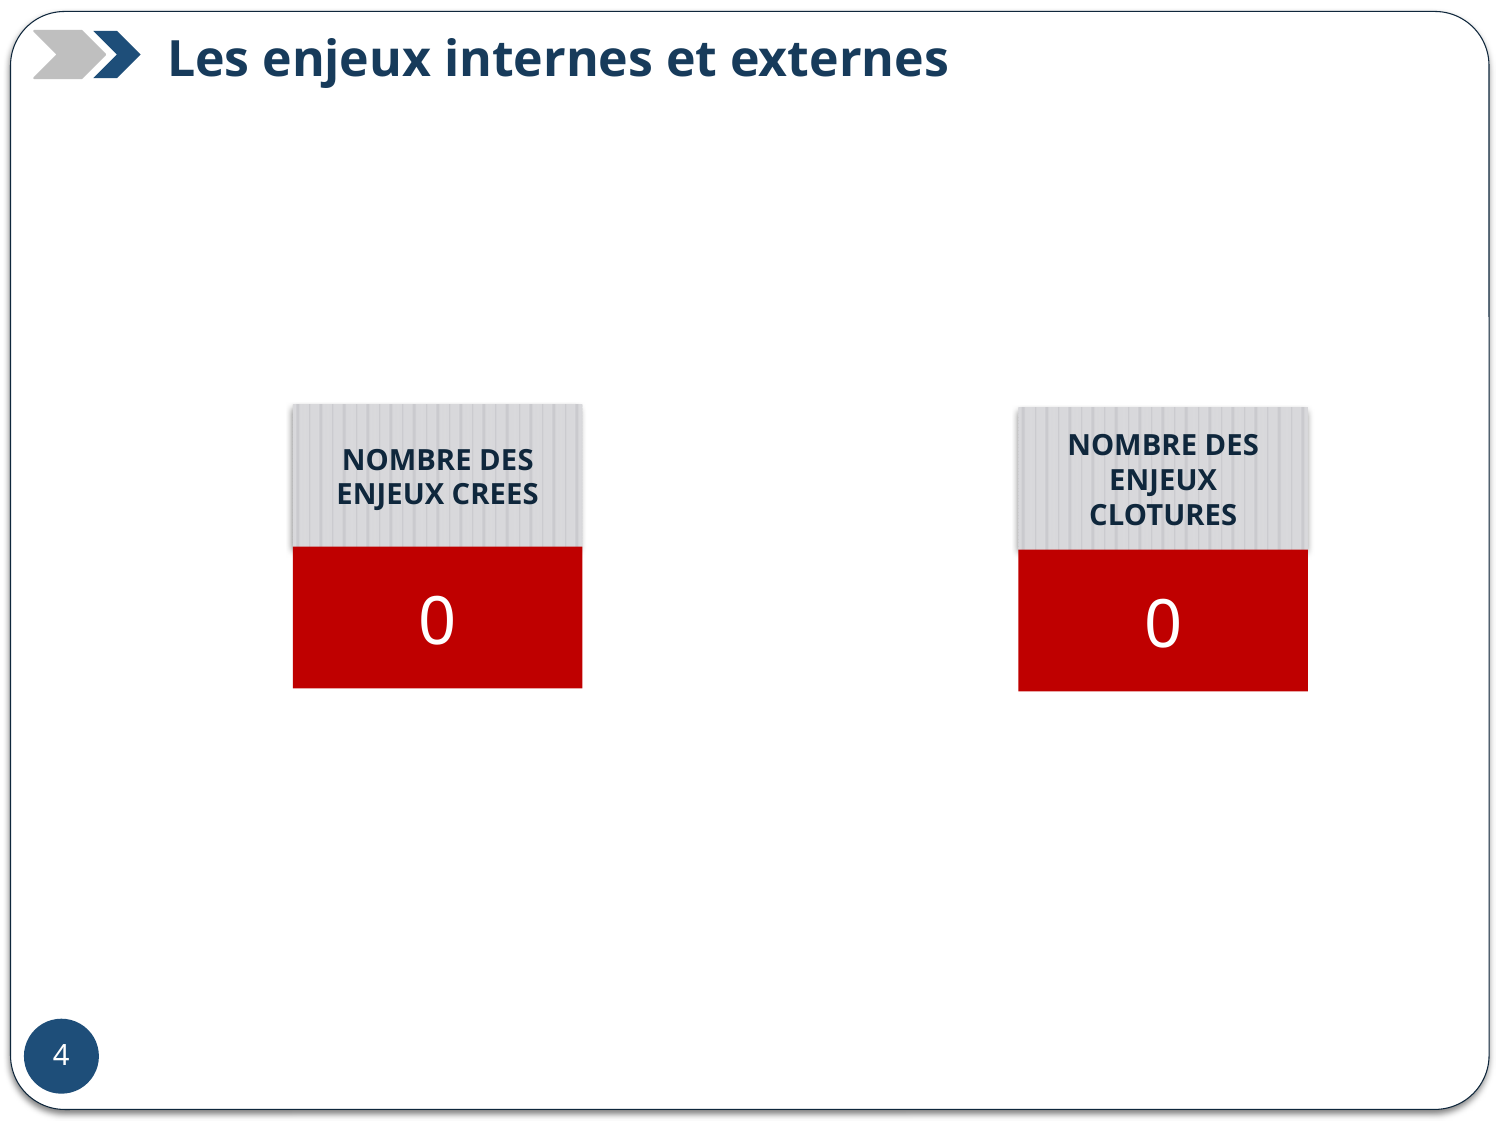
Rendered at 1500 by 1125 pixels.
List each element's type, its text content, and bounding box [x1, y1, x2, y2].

text_box 0 [292, 546, 583, 689]
slide_number 6 [23, 1018, 99, 1094]
text_box [92, 29, 142, 80]
text_box 0 [1017, 549, 1309, 692]
text_box NOMBRE DES ENJEUX CREES [292, 404, 583, 546]
text_box [33, 29, 106, 80]
text_box NOMBRE DES ENJEUX CLOTURES [1018, 407, 1309, 549]
text_box Les enjeux internes et externes [152, 19, 1454, 94]
